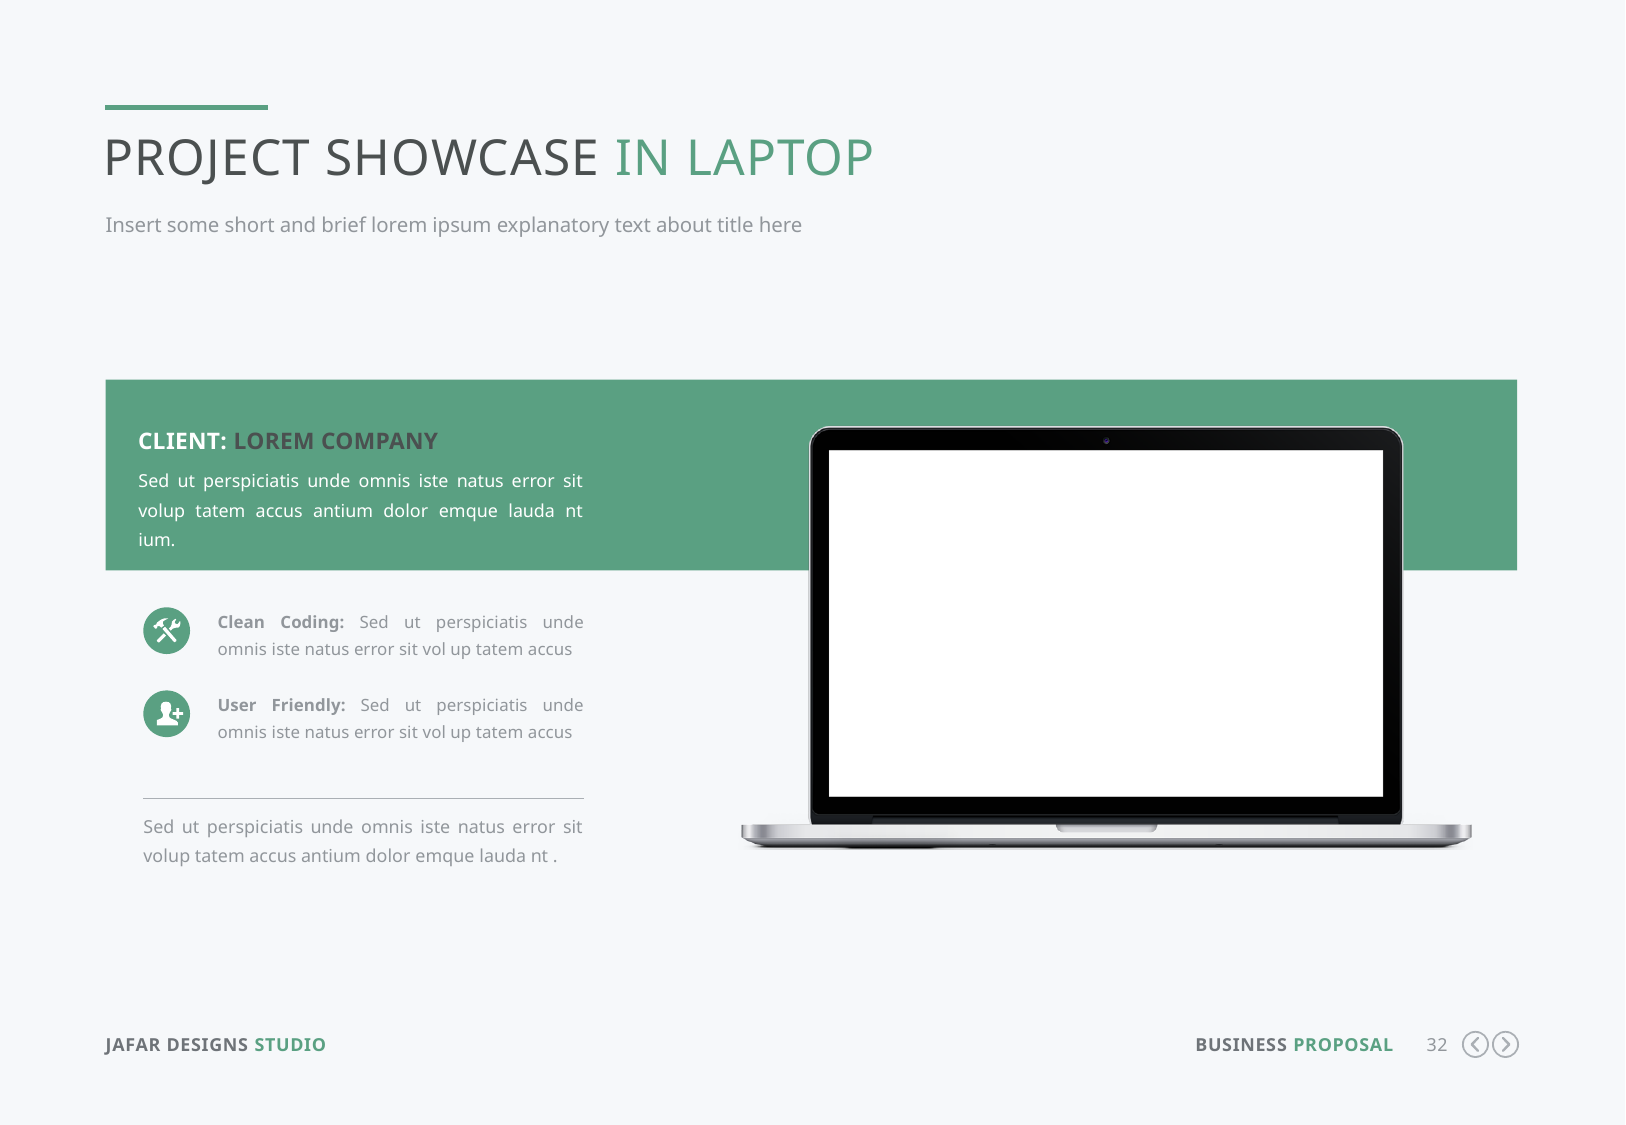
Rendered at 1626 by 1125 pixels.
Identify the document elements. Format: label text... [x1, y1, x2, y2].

picture [738, 423, 1474, 850]
text_box Sed ut perspiciatis unde omnis iste natus error sit volup tatem accus antium dolor emque lauda nt ium. [138, 461, 584, 550]
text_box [143, 690, 191, 738]
list project showcase in laptop [103, 125, 1518, 189]
text_box Clean Coding: Sed ut perspiciatis unde omnis iste natus error sit vol up tatem accus [217, 604, 584, 660]
text_box Client: Lorem Company [138, 415, 584, 454]
list Insert some short and brief lorem ipsum explanatory text about title here [105, 209, 1519, 241]
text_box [143, 607, 191, 655]
text_box [104, 379, 1518, 571]
text_box Sed ut perspiciatis unde omnis iste natus error sit volup tatem accus antium dolor emque lauda nt . [143, 807, 584, 867]
text_box User Friendly: Sed ut perspiciatis unde omnis iste natus error sit vol up tatem accus [217, 687, 584, 742]
